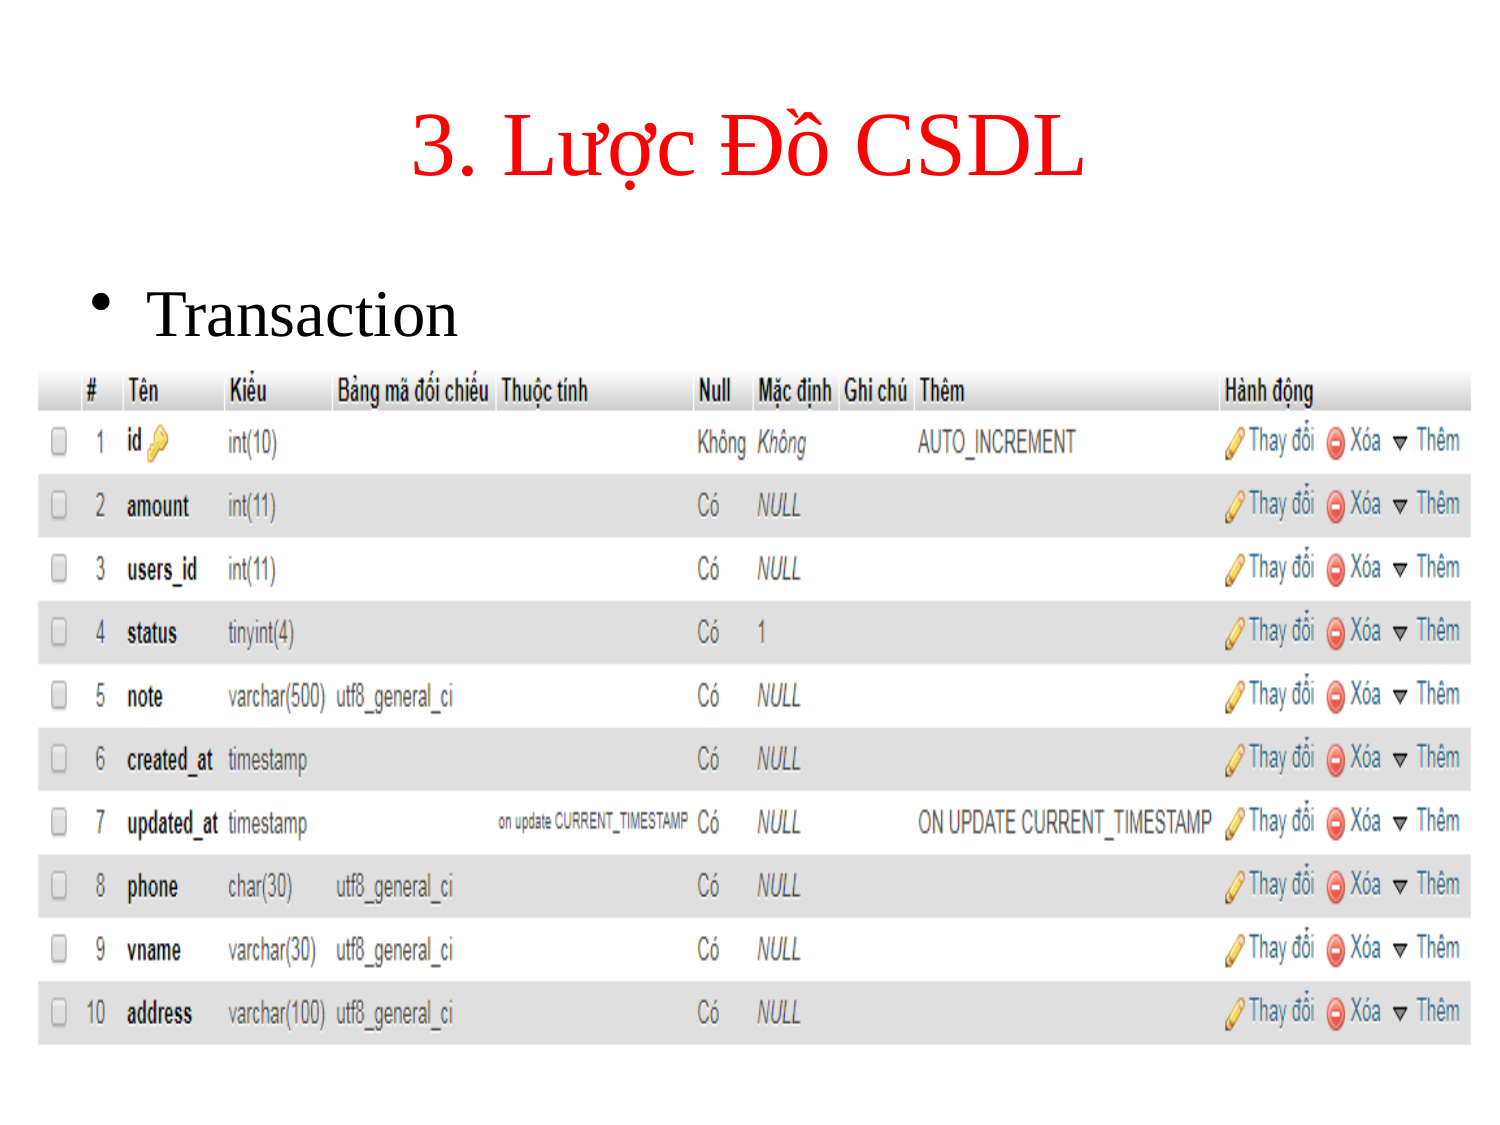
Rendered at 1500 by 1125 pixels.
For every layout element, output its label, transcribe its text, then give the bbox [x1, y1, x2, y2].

title 3. Lược Đồ CSDL [74, 44, 1426, 233]
list Transaction [74, 262, 1426, 369]
picture [37, 369, 1475, 1050]
